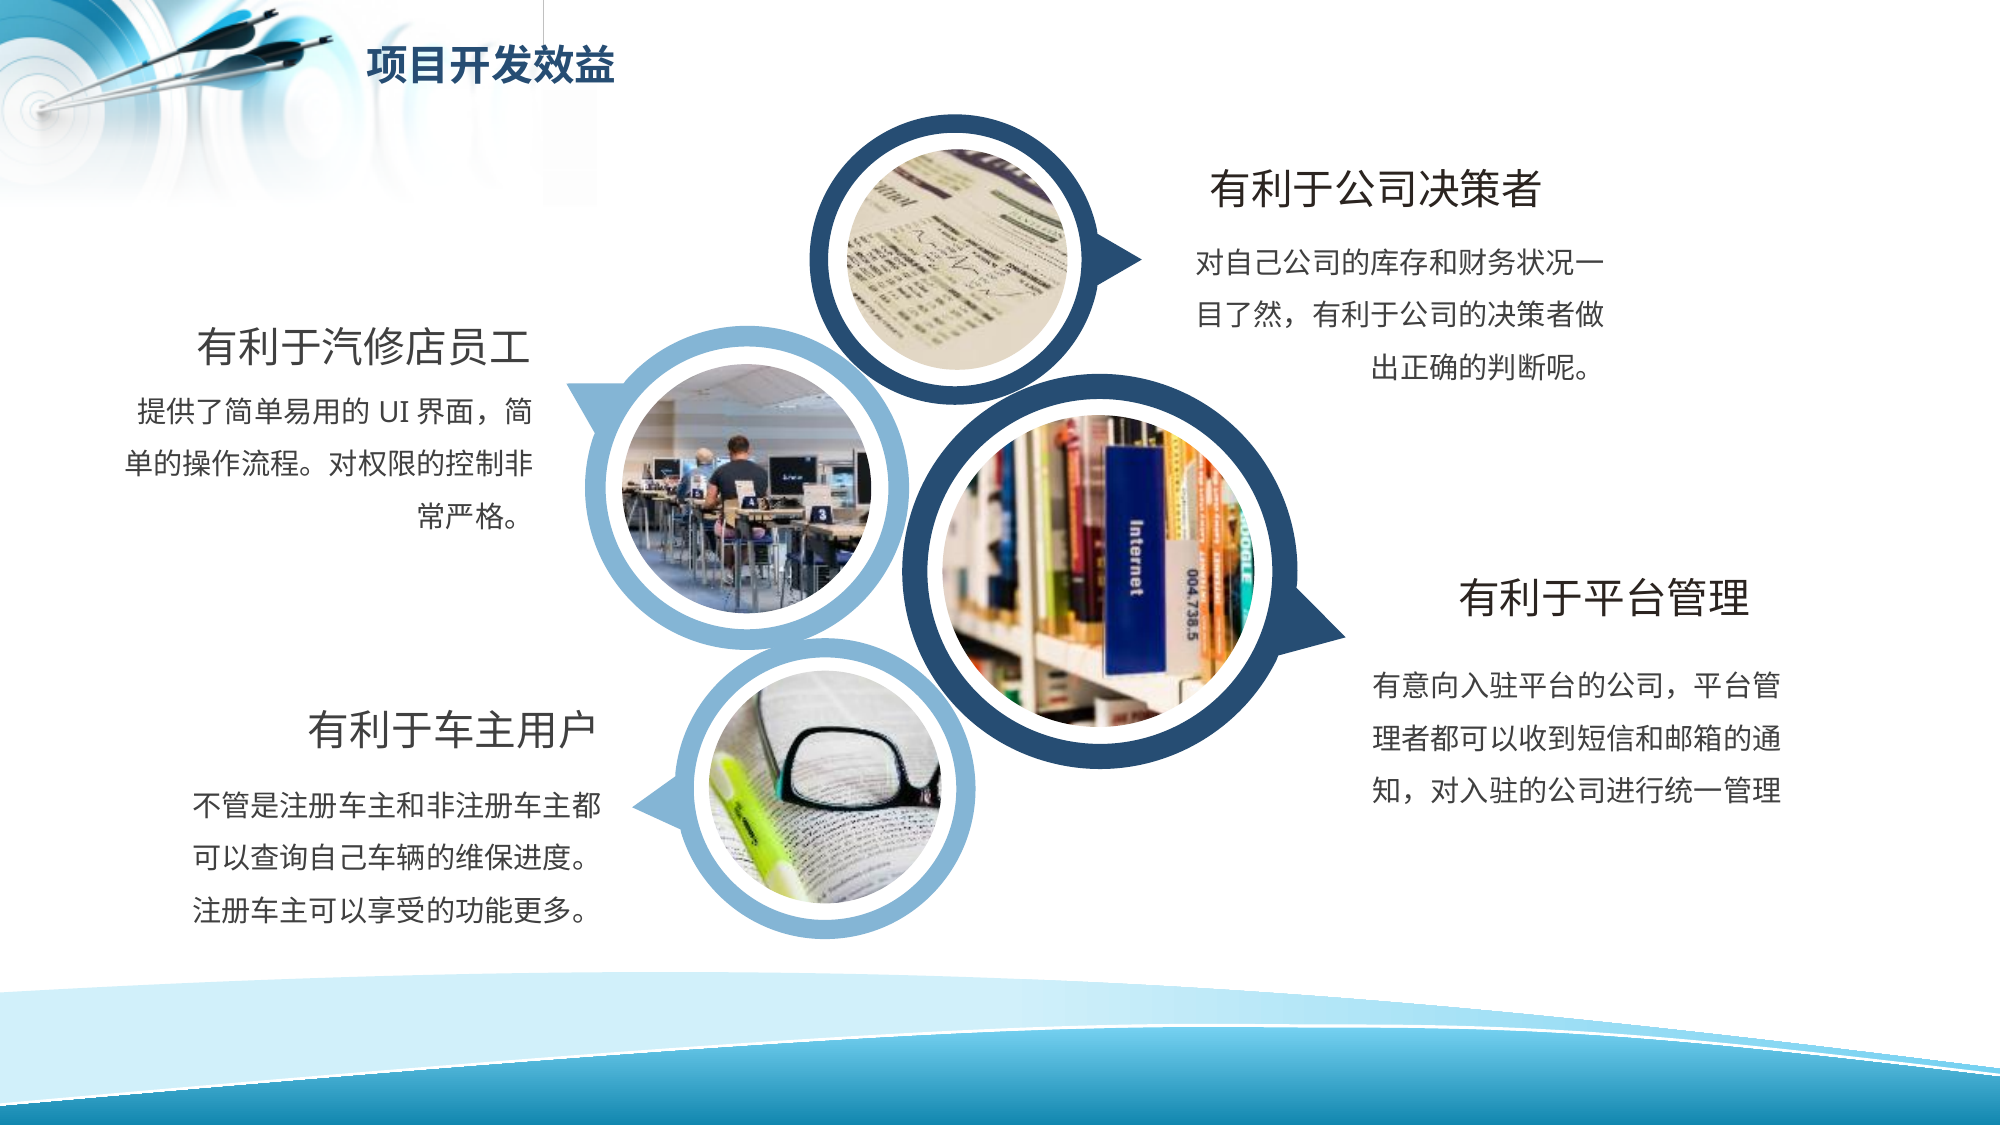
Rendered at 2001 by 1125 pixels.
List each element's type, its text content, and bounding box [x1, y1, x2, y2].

text_box 项目开发效益 [351, 16, 632, 97]
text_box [541, 314, 913, 639]
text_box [631, 640, 976, 942]
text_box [1174, 155, 1620, 394]
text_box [170, 696, 617, 937]
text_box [103, 313, 549, 543]
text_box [809, 114, 1142, 405]
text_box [901, 381, 1354, 777]
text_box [1357, 564, 1803, 818]
picture [0, 0, 597, 373]
